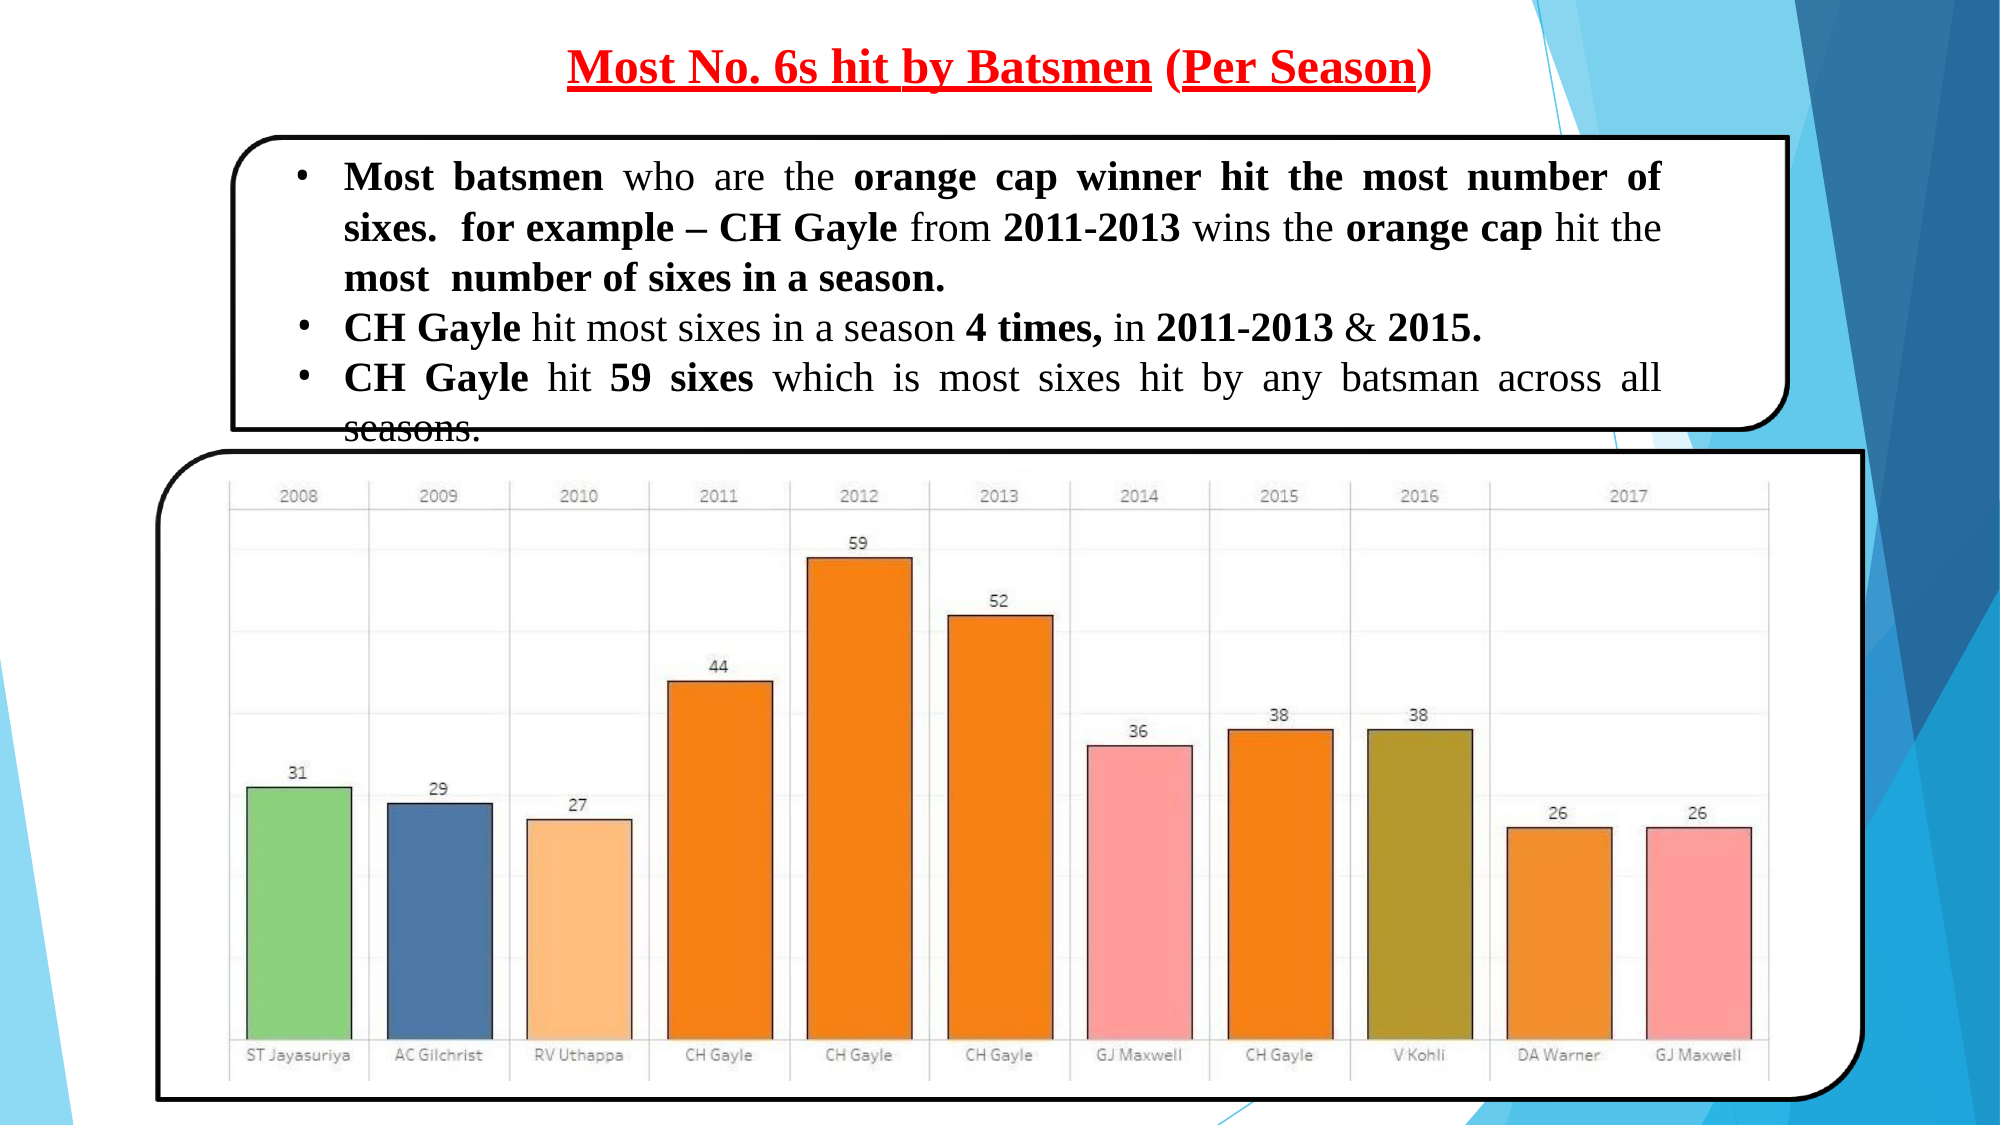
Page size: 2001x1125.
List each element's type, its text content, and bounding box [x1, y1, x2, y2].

picture [226, 131, 1794, 435]
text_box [151, 445, 1869, 1105]
title Most No. 6s hit by Batsmen (Per Season) [564, 31, 1435, 130]
